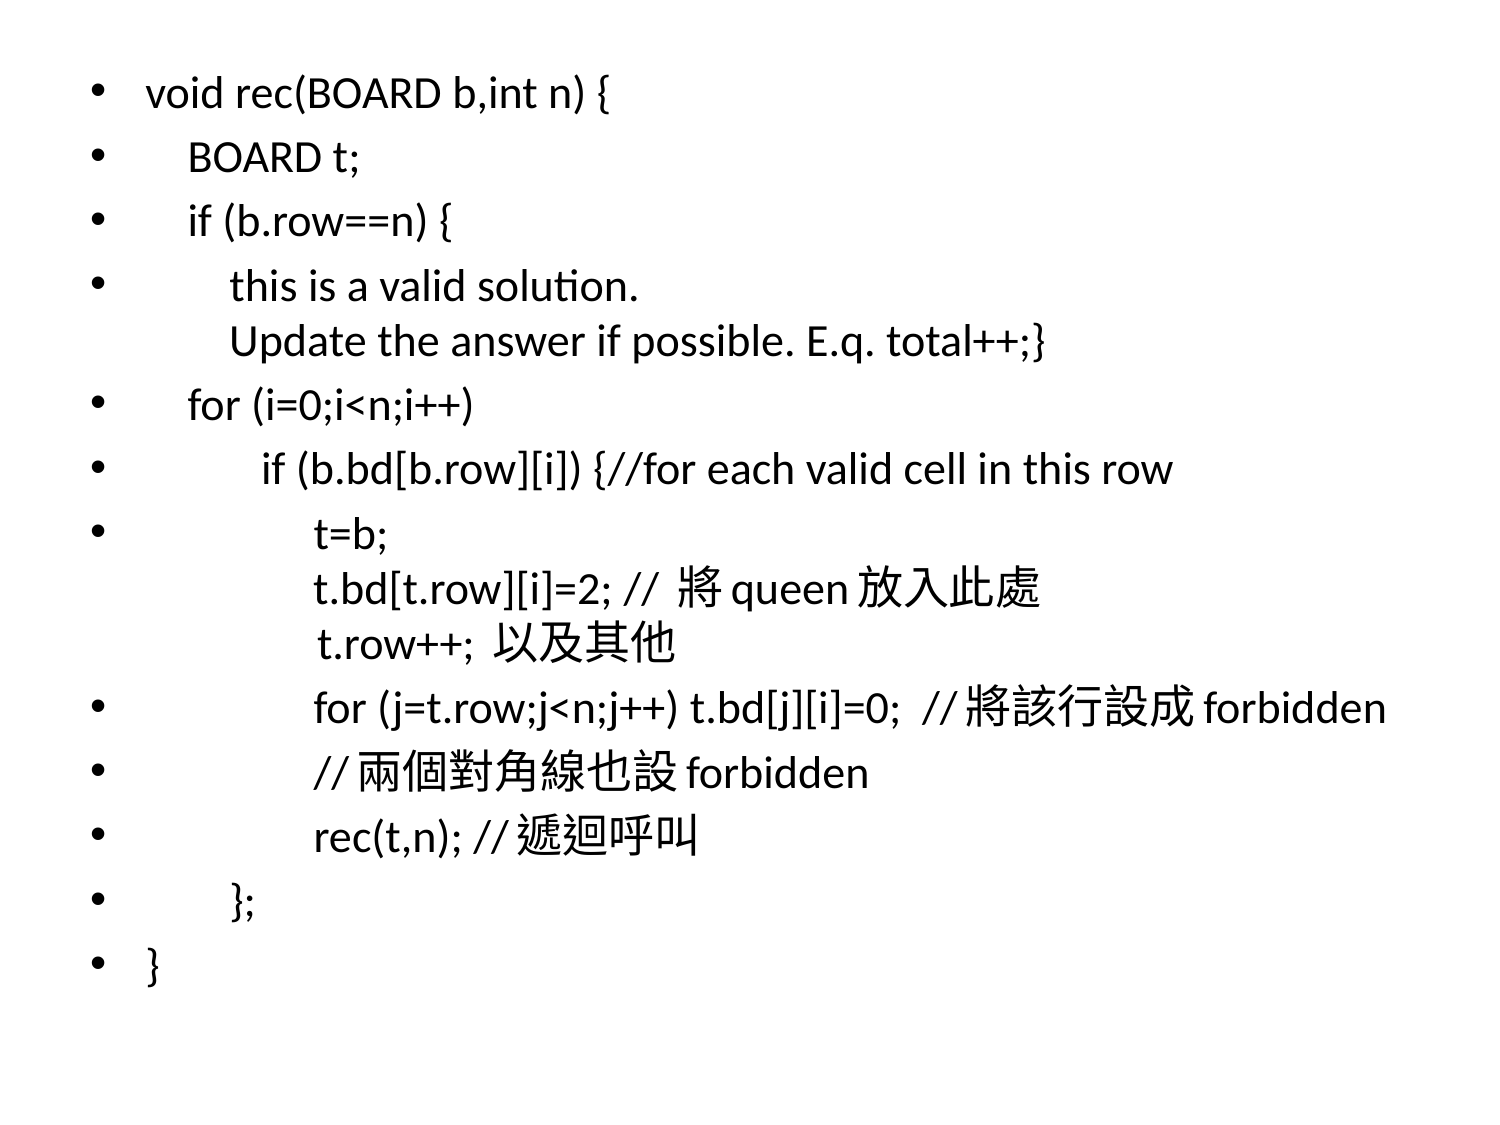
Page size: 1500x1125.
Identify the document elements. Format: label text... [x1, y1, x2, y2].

list void rec(BOARD b,int n) { BOARD t; if (b.row==n) { this is a valid solution. Update the answer if possible. E.q. total++;} for (i=0;i<n;i++) if (b.bd[b.row][i]) {//for each valid cell in this row t=b; t.bd[t.row][i]=2; // 將queen放入此處 t.row++; 以及其他 for (j=t.row;j<n;j++) t.bd[j][i]=0; //將該行設成forbidden //兩個對角線也設forbidden rec(t,n); //遞迴呼叫 }; } [75, 54, 1425, 1005]
